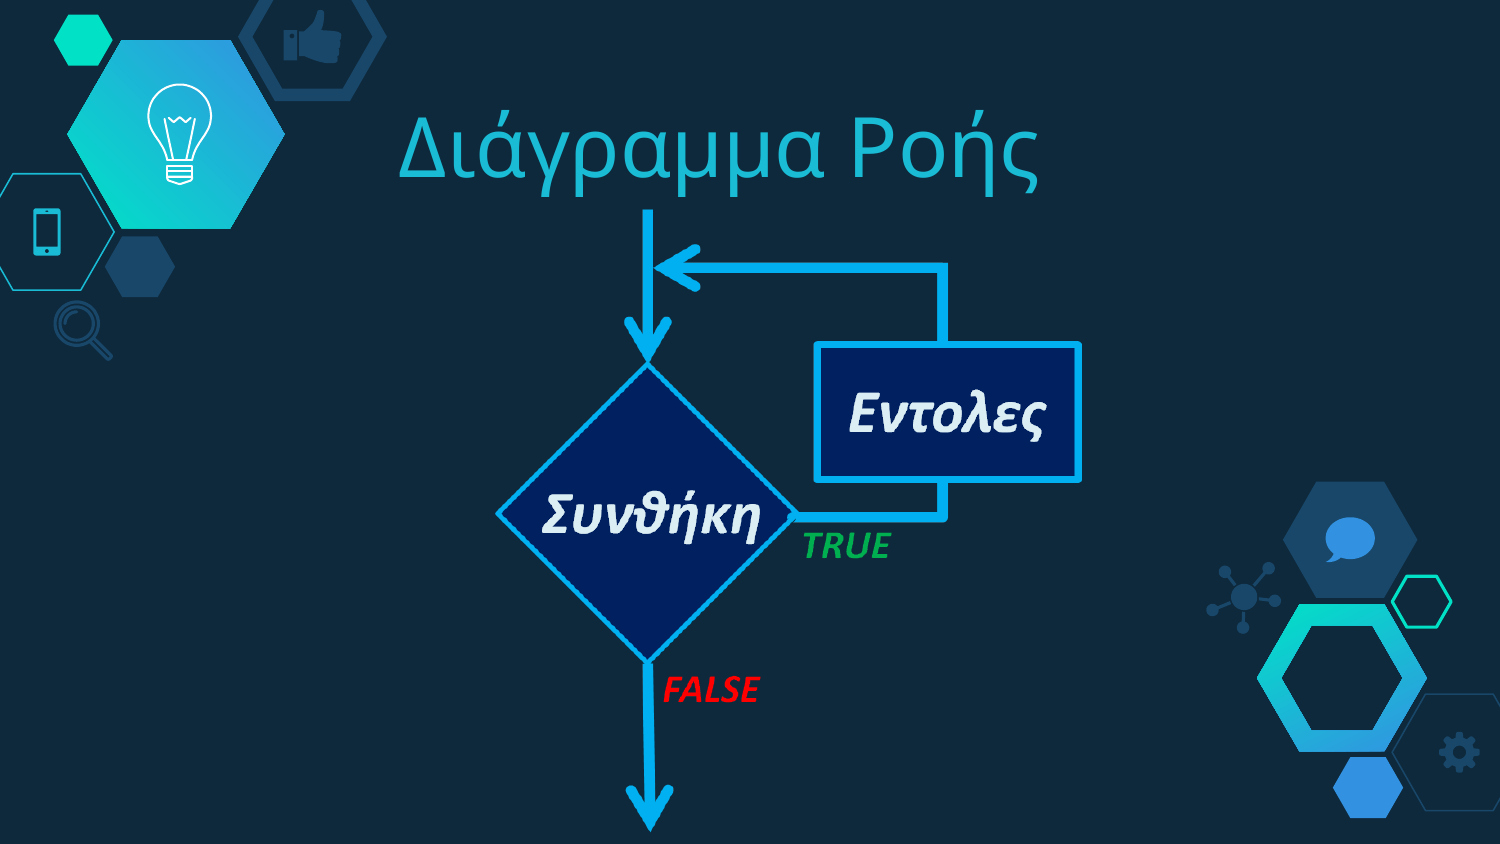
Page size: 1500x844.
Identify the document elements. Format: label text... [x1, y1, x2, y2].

picture [503, 370, 790, 658]
picture [652, 271, 936, 511]
title Διάγραμμα Ροής [383, 79, 1195, 186]
picture [822, 349, 1074, 475]
picture [494, 208, 644, 512]
picture [494, 483, 1083, 844]
picture [654, 208, 1083, 342]
